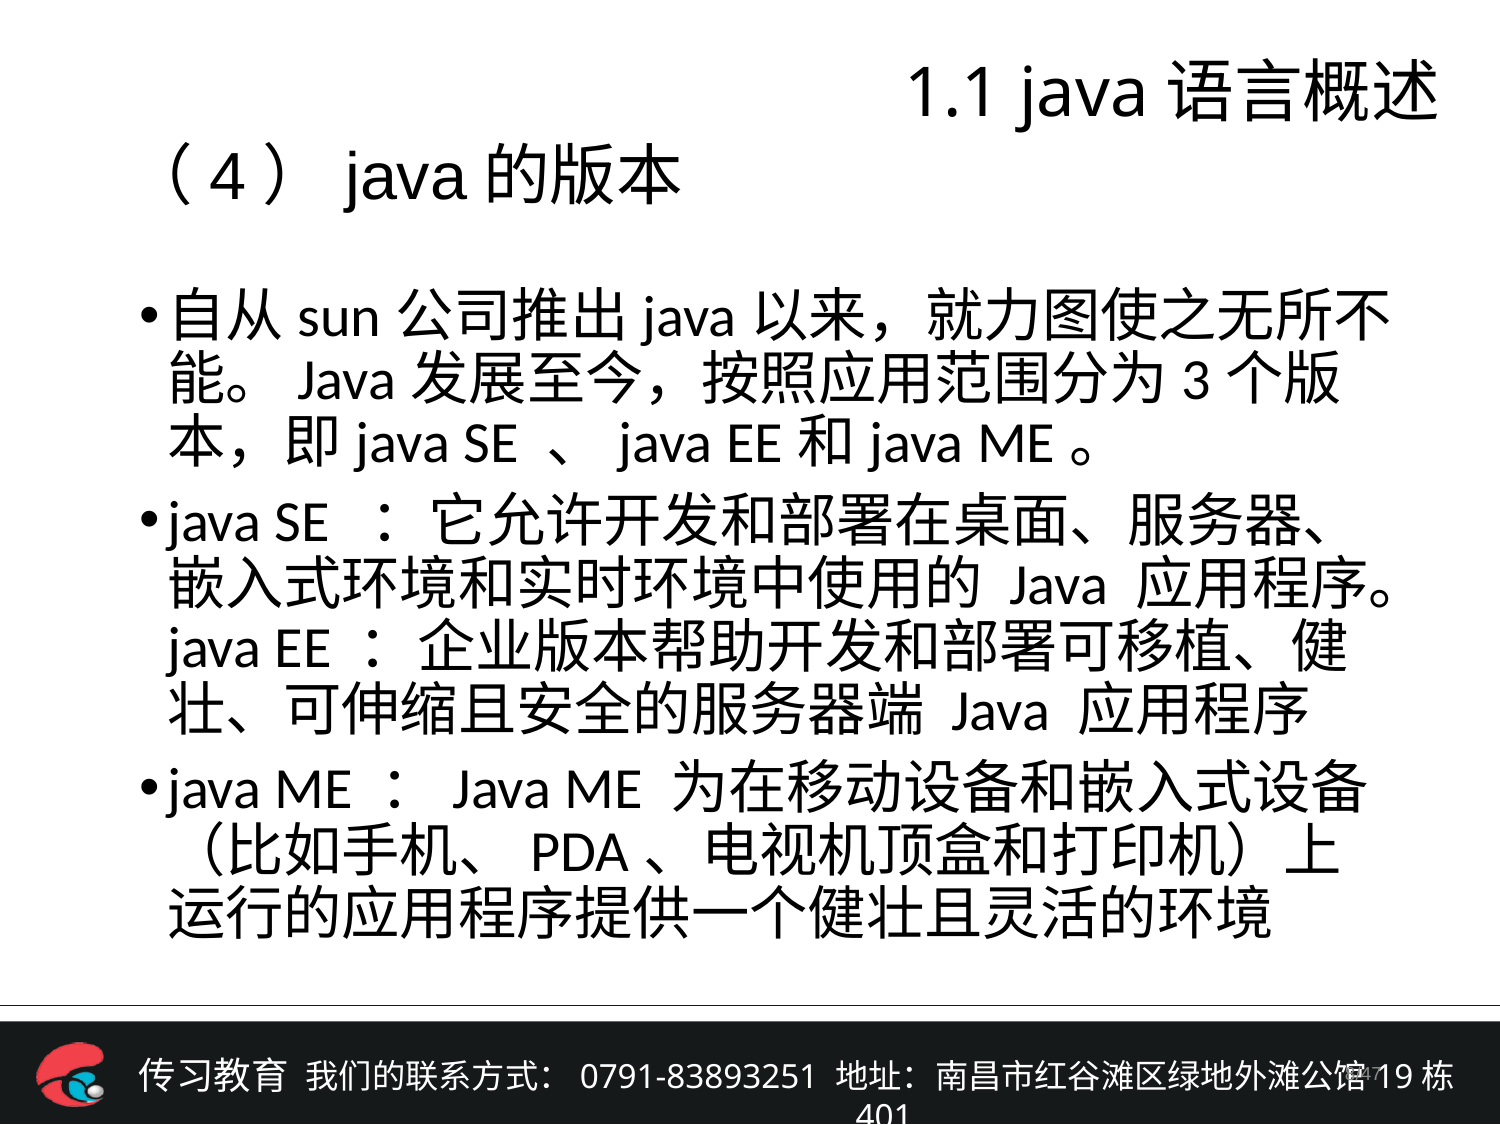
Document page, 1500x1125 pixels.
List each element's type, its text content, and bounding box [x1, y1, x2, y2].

text_box （4）java的版本 [112, 125, 855, 221]
picture [36, 1042, 104, 1107]
list 自从sun公司推出java以来，就力图使之无所不能。Java发展至今，按照应用范围分为3个版本，即java SE 、java EE和java ME。 java SE ：它允许开发和部署在桌面、服务器、嵌入式环境和实时环境中使用的 Java 应用程序。java EE ：企业版本帮助开发和部署可移植、健壮、可伸缩且安全的服务器端 Java 应用程序 java ME ：Java ME 为在移动设备和嵌入式设备（比如手机、PDA、电视机顶盒和打印机）上运行的应用程序提供一个健壮且灵活的环境 [123, 278, 1414, 884]
title 1.1 java语言概述 [888, 46, 1471, 141]
slide_number /47 [1059, 1042, 1397, 1103]
